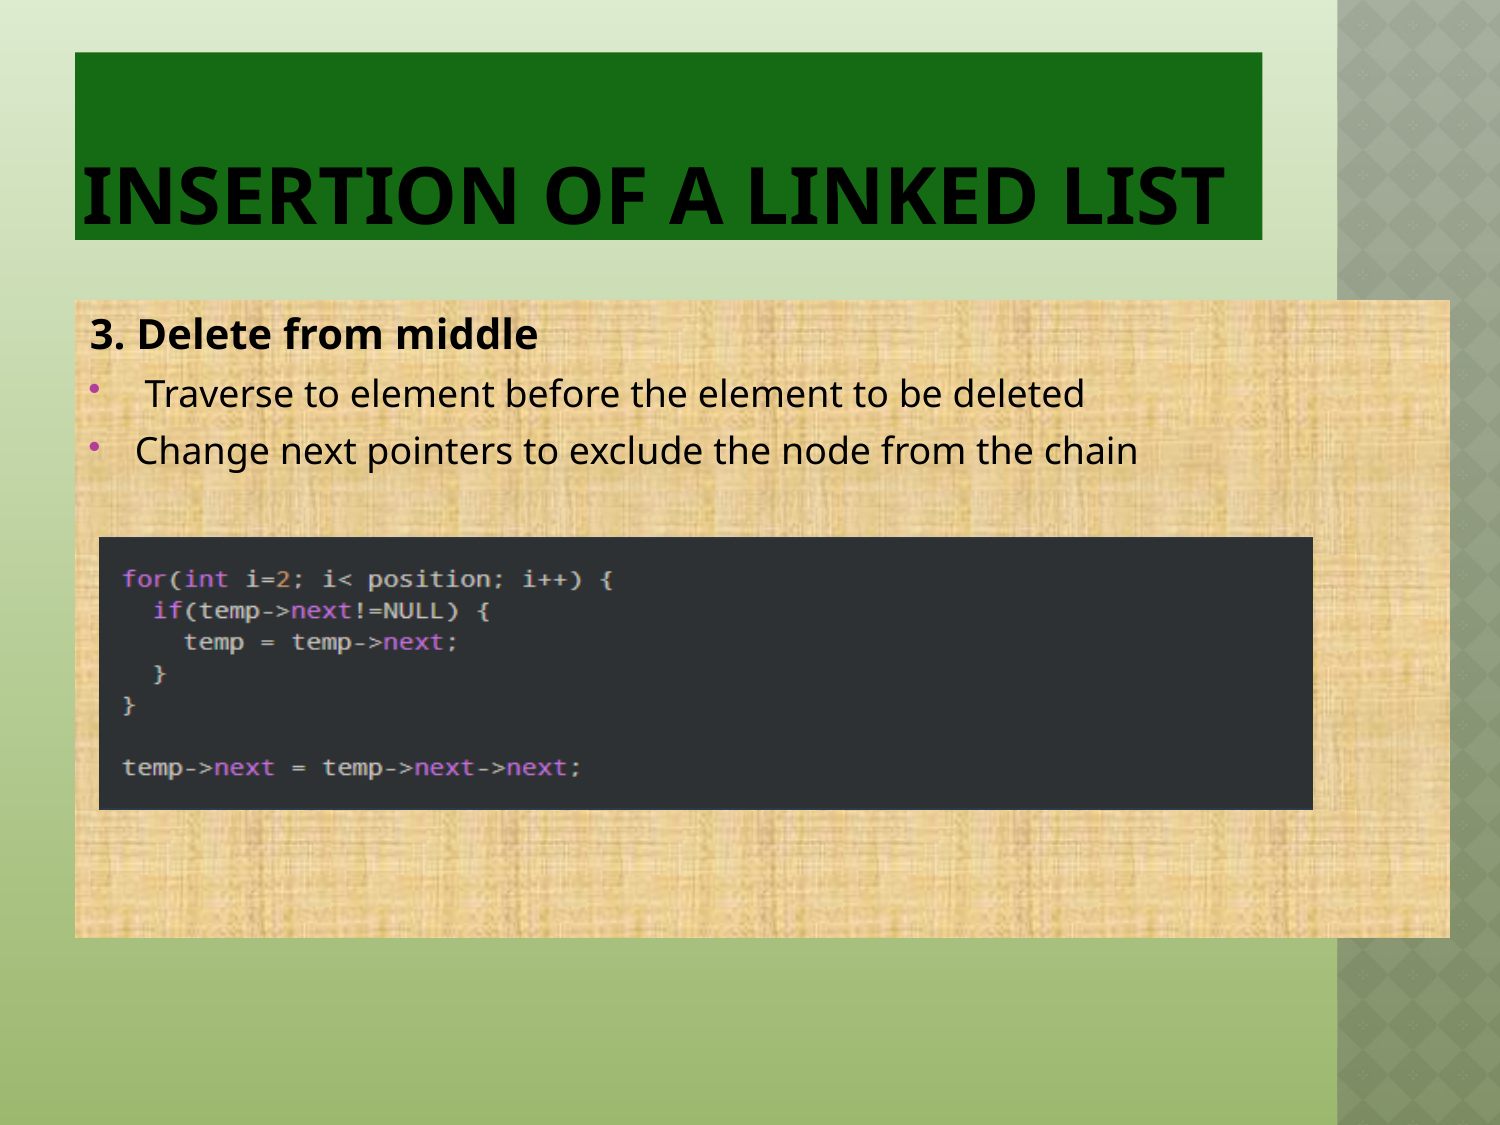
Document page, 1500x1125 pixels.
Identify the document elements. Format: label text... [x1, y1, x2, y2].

list 3. Delete from middle Traverse to element before the element to be deleted Change next pointers to exclude the node from the chain [75, 299, 1450, 938]
title Insertion of a Linked List [75, 52, 1263, 240]
picture [99, 537, 1313, 810]
